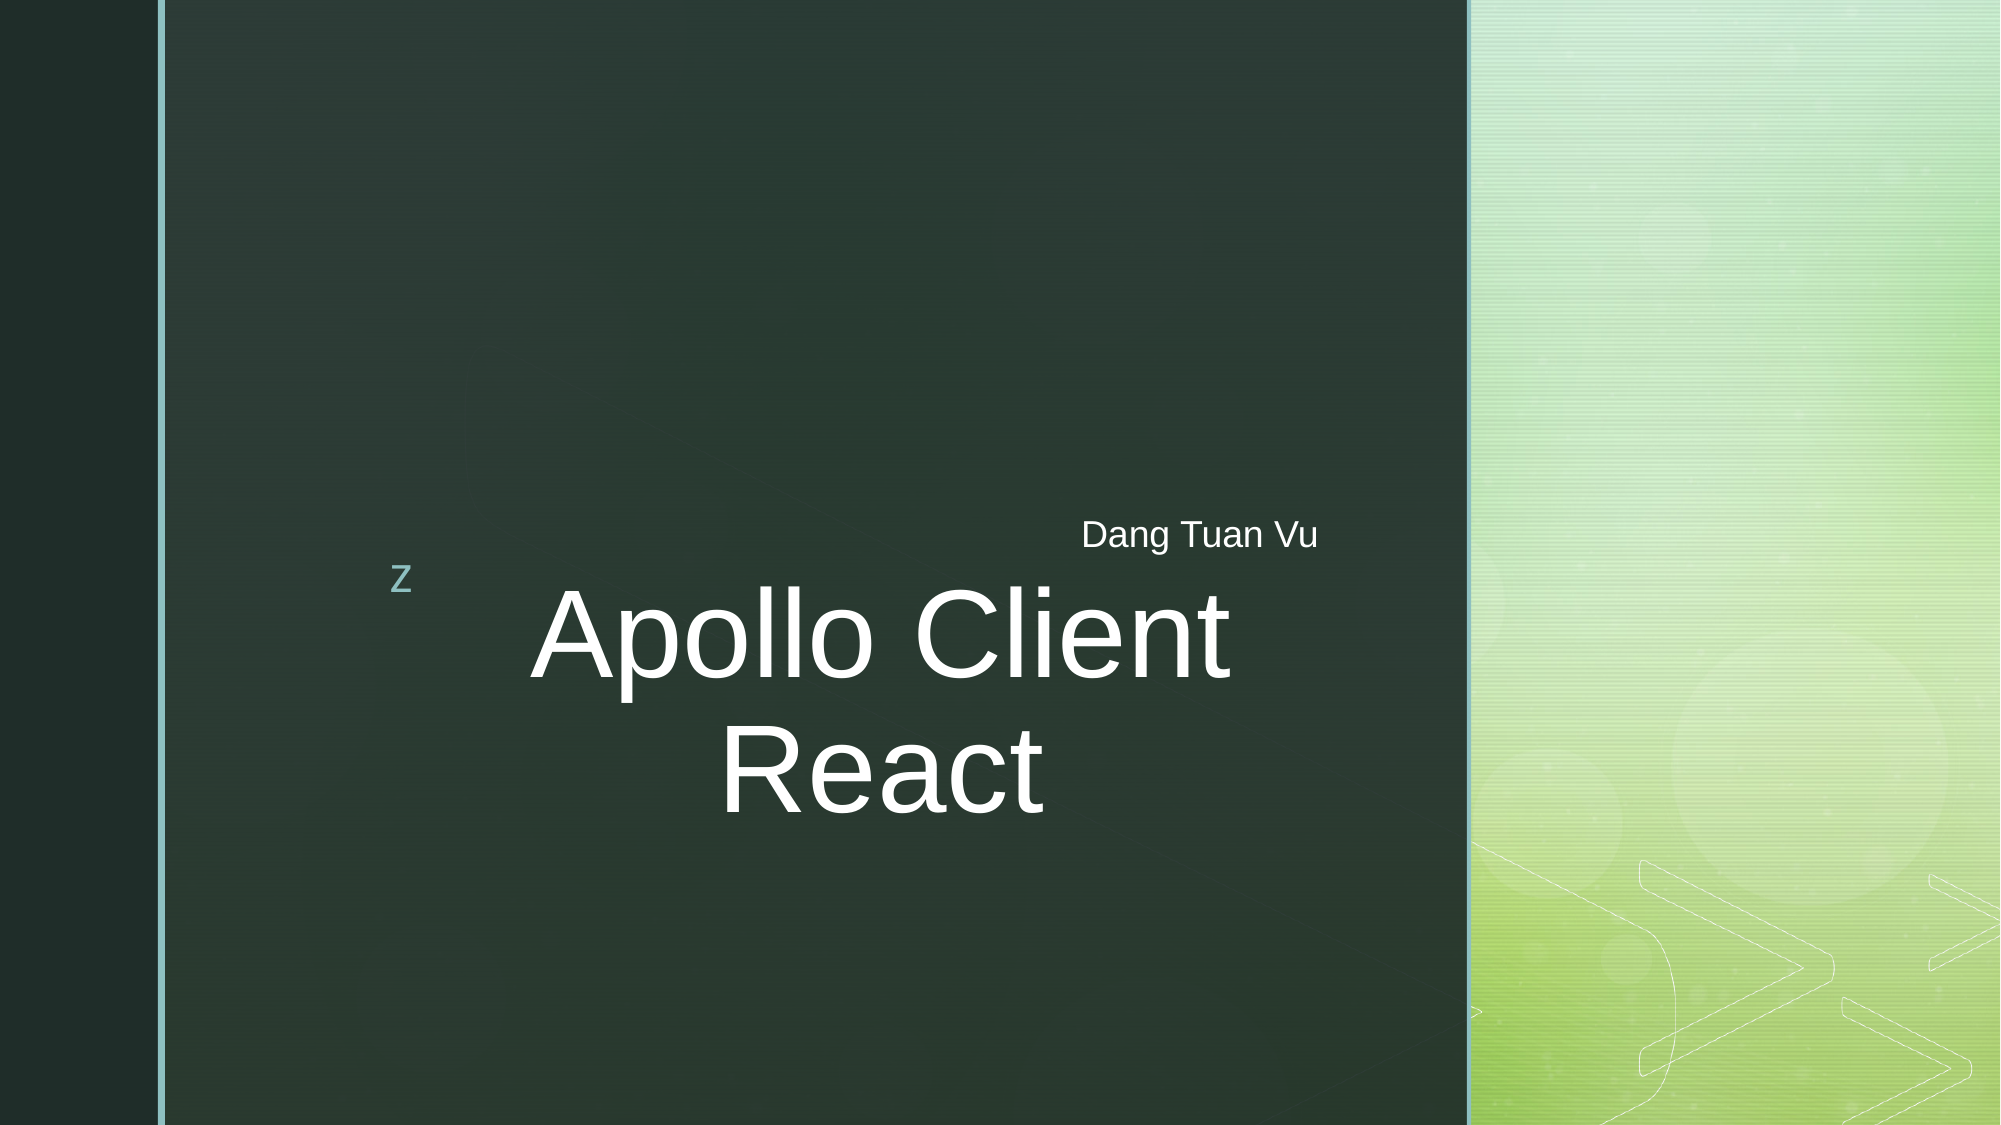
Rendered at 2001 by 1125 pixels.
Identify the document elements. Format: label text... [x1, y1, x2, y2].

picture [1472, 0, 2001, 1125]
title Apollo Client React [428, 562, 1334, 935]
subtitle Dang Tuan Vu [454, 372, 1334, 563]
